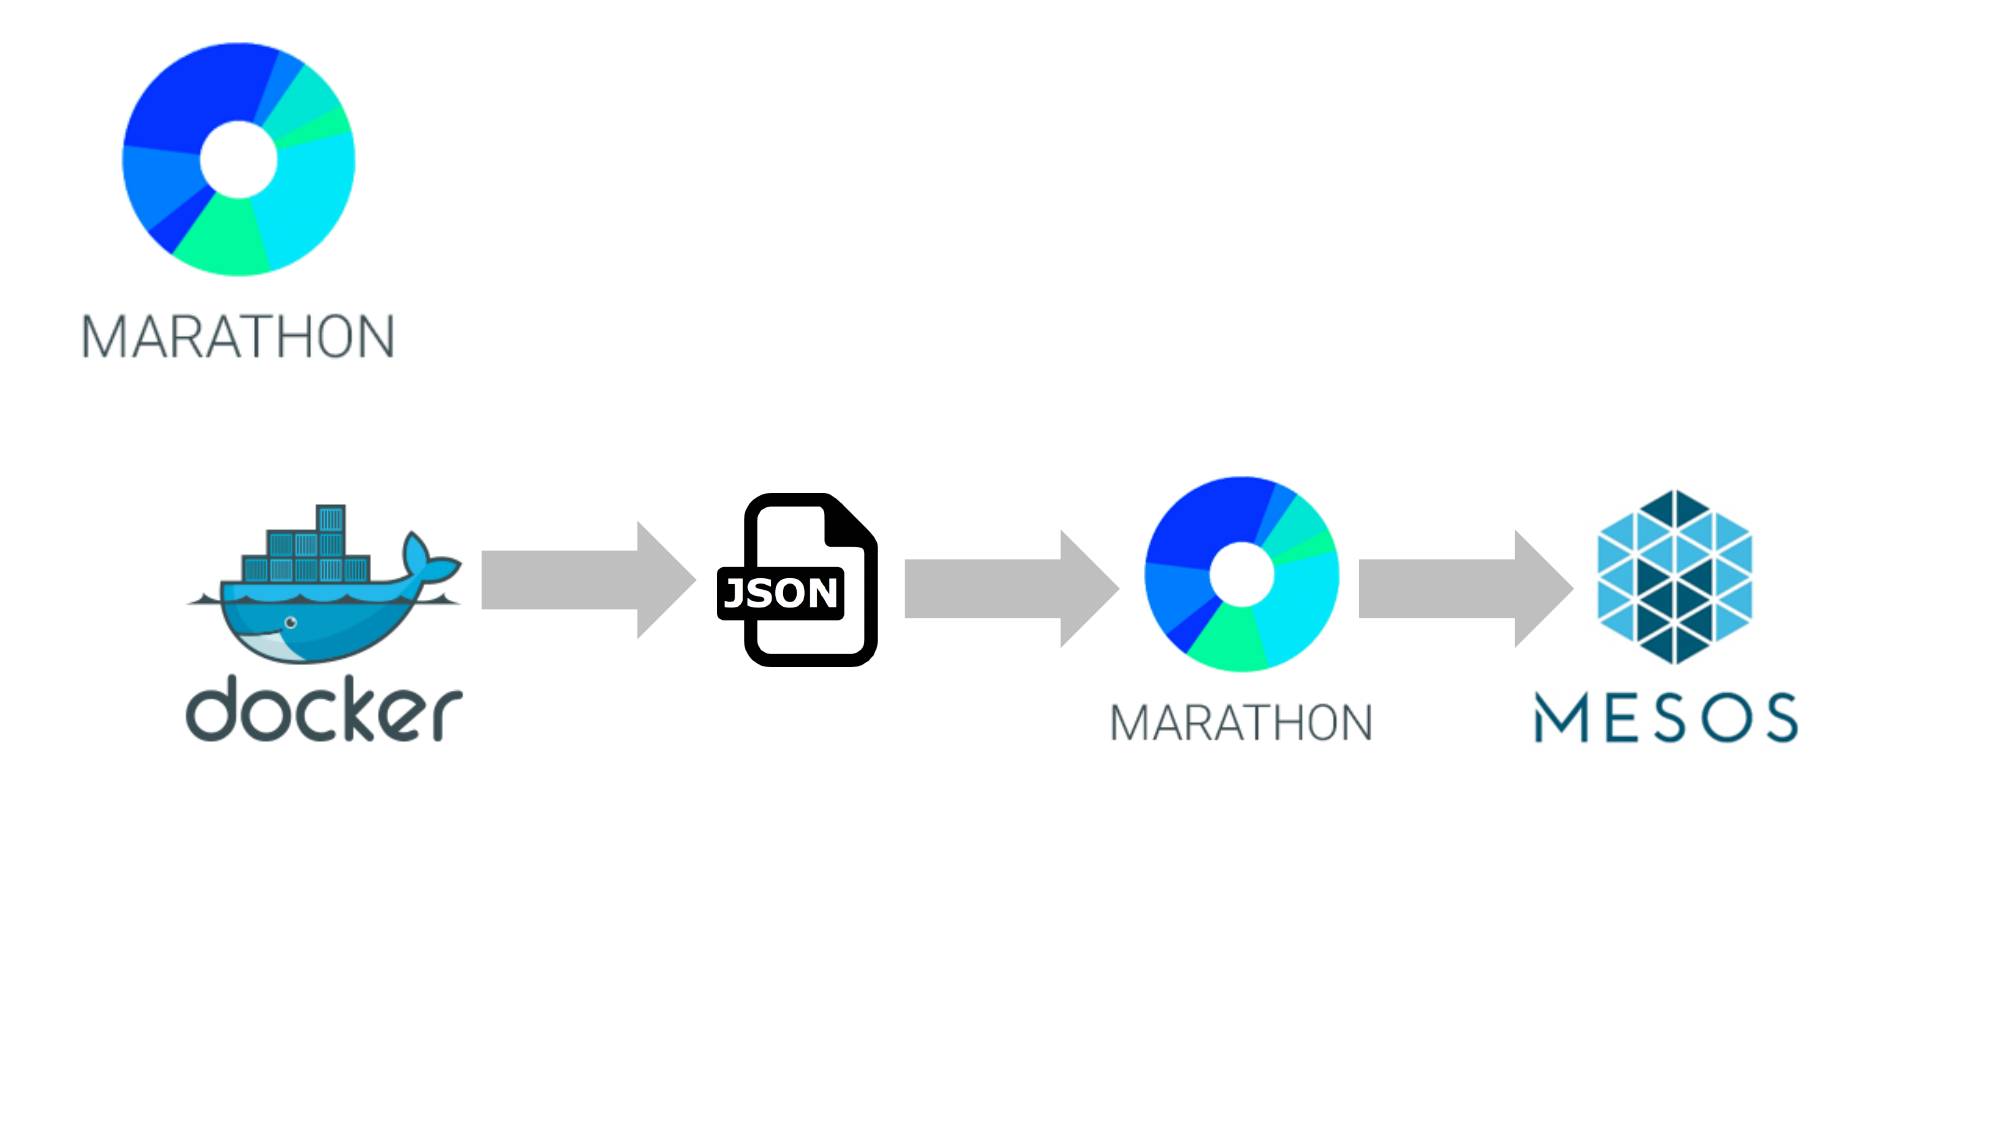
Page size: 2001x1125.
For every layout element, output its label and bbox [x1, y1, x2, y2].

text_box [1400, 559, 1513, 619]
picture [180, 475, 476, 790]
picture [1513, 475, 1799, 767]
text_box [481, 520, 697, 640]
text_box [904, 529, 1100, 648]
picture [717, 493, 891, 667]
picture [69, 41, 423, 395]
picture [1100, 475, 1401, 816]
